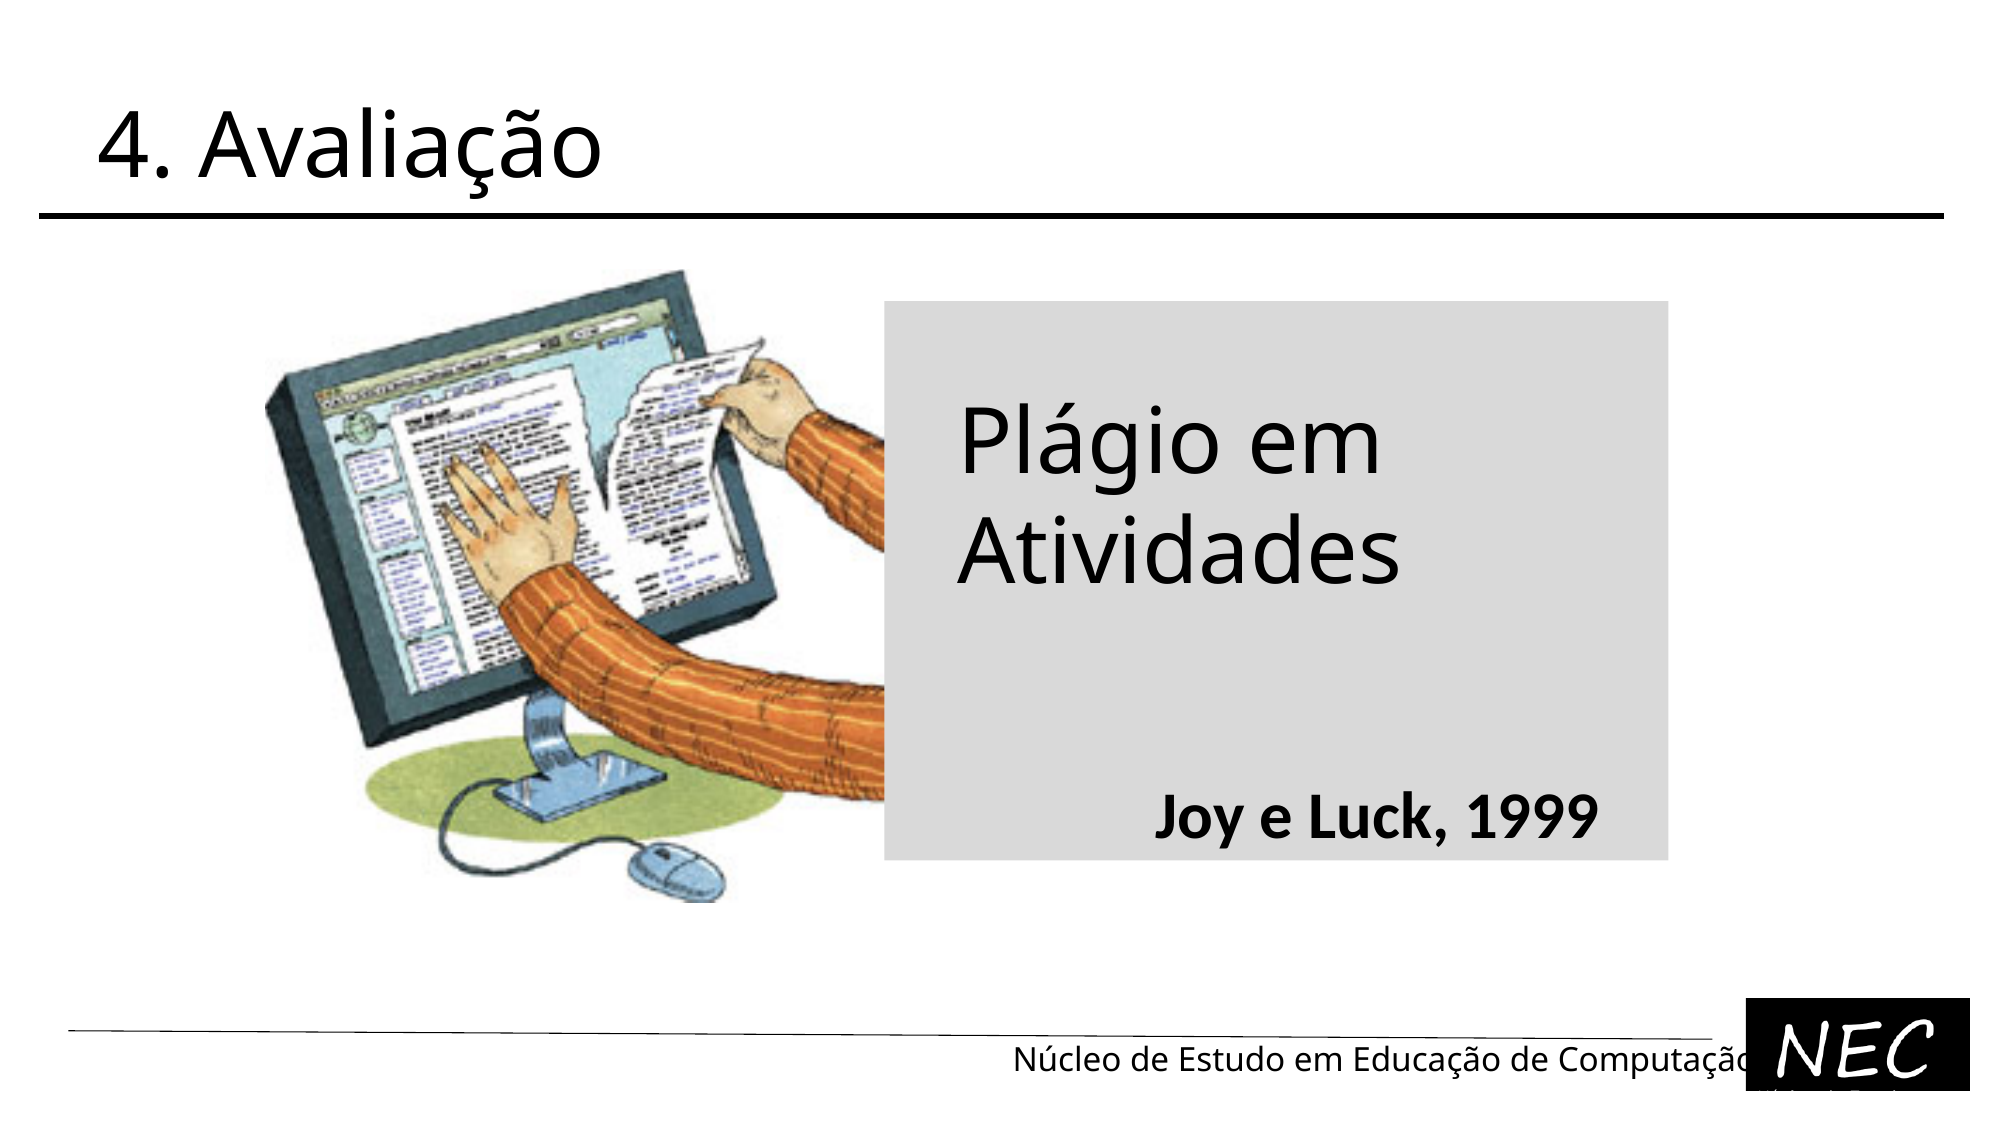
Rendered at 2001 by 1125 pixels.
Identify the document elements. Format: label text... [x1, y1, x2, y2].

text_box Núcleo de Estudo em Educação de Computação [997, 1030, 1745, 1086]
picture [265, 269, 885, 903]
text_box Joy e Luck, 1999 [1141, 764, 1615, 860]
text_box [885, 300, 1669, 861]
text_box Plágio em Atividades [942, 374, 1595, 609]
picture [1745, 998, 1970, 1091]
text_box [68, 1030, 1713, 1040]
text_box 4. Avaliação [83, 78, 621, 204]
